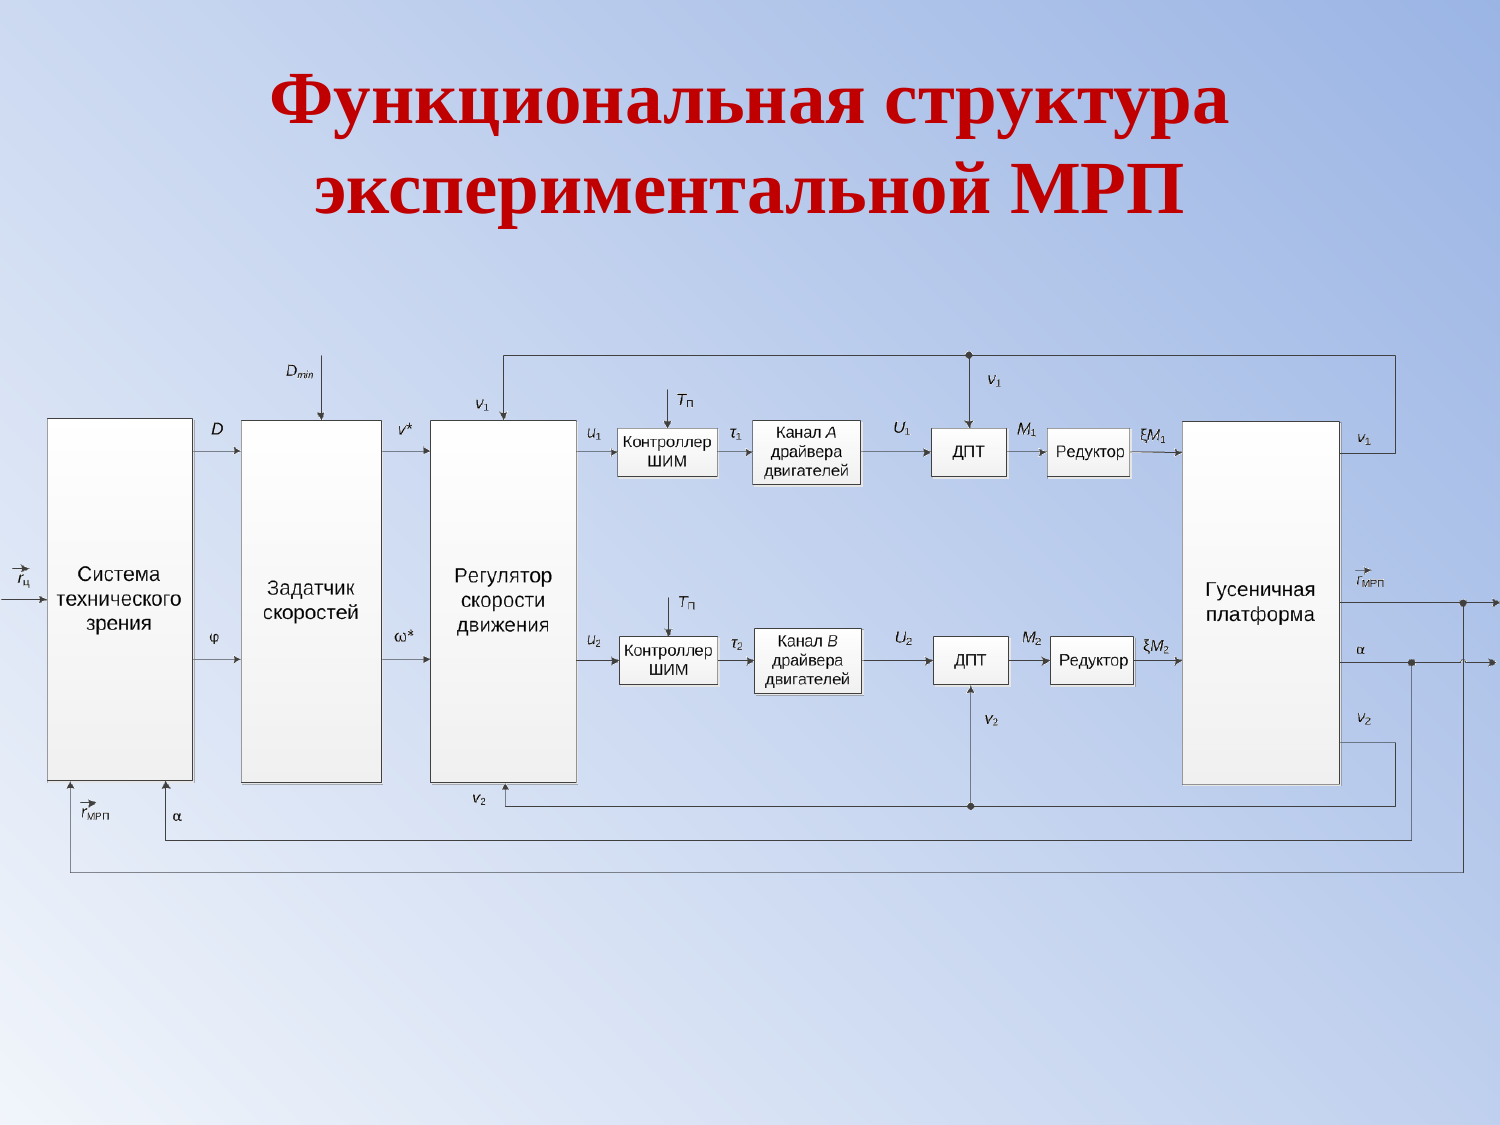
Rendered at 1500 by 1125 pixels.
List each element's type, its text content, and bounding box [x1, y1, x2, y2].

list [0, 351, 1500, 874]
title Функциональная структура экспериментальной МРП [75, 45, 1425, 233]
